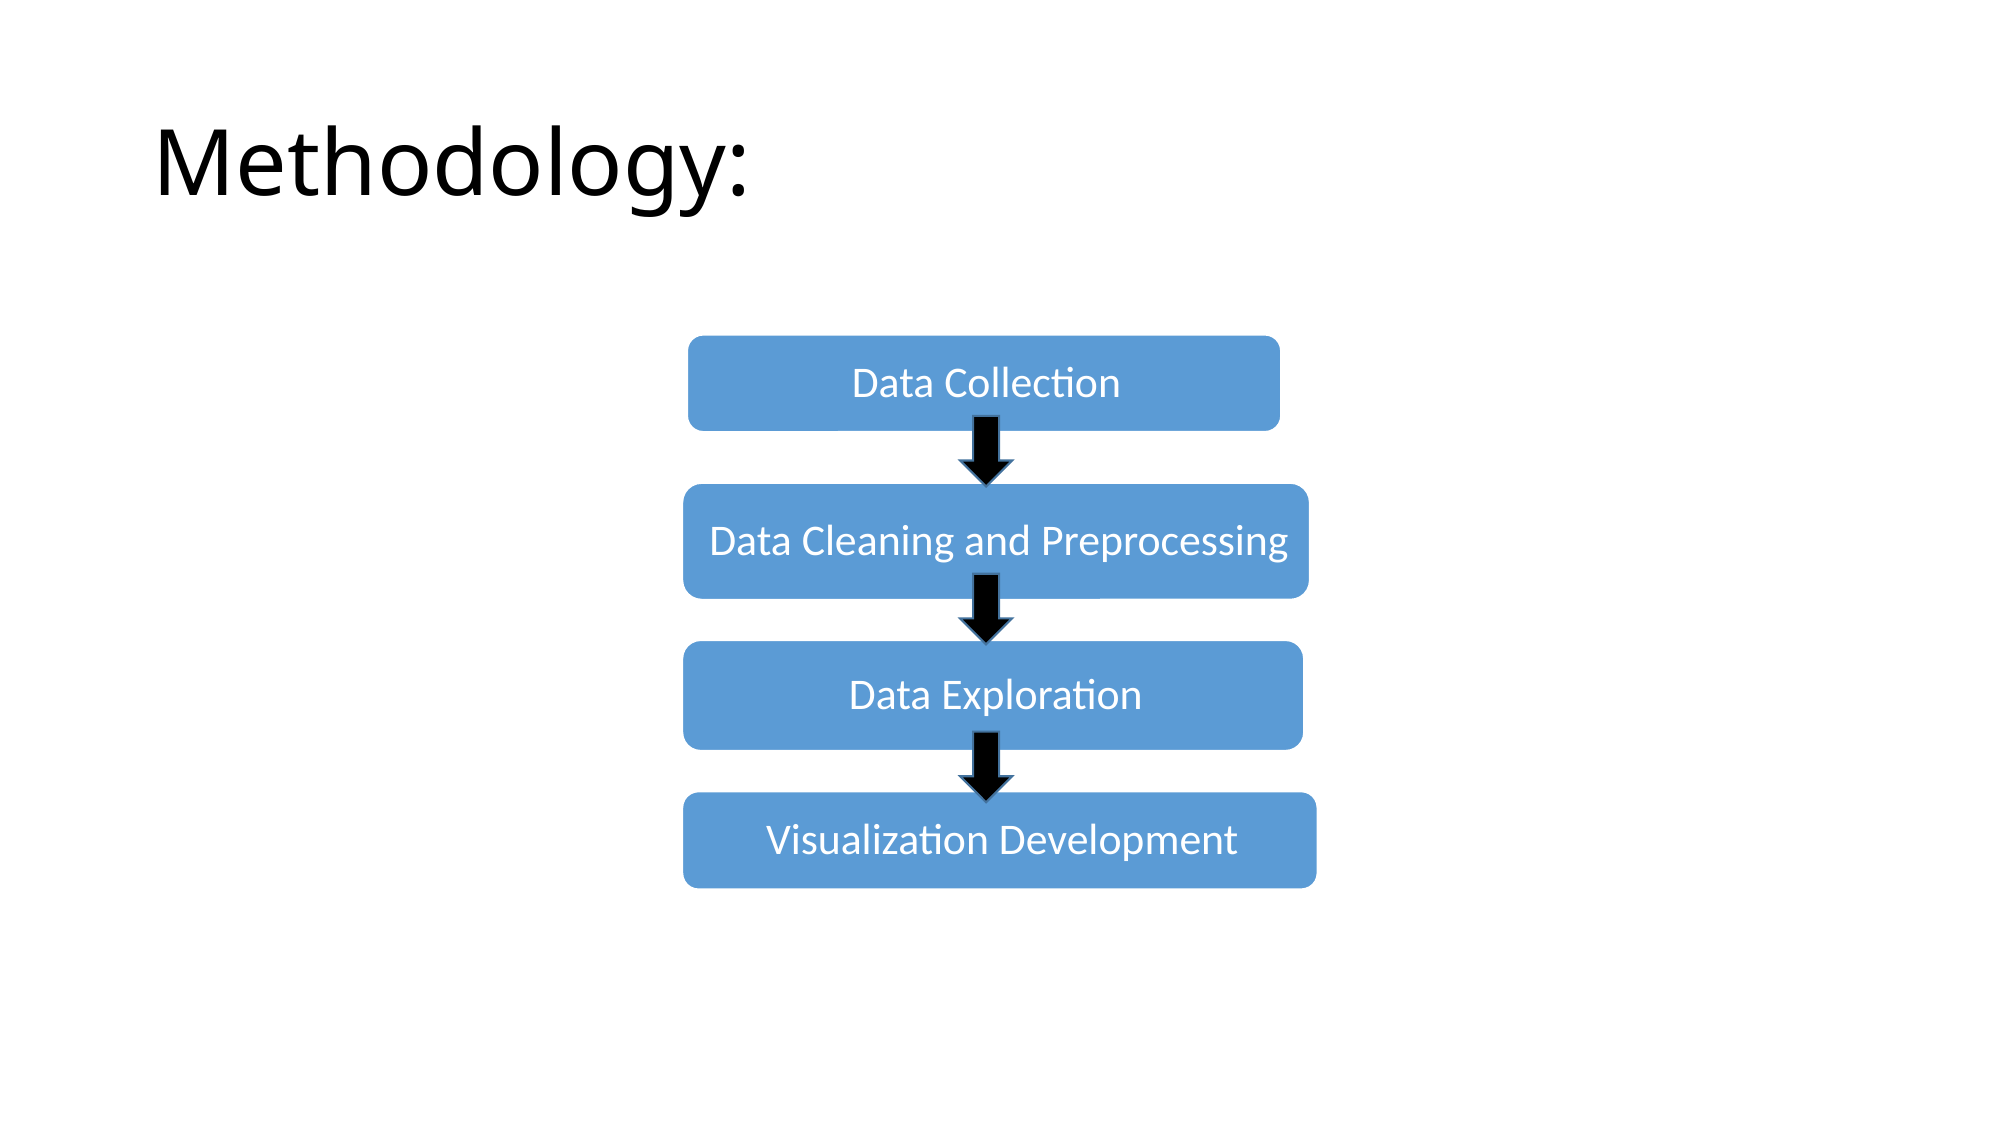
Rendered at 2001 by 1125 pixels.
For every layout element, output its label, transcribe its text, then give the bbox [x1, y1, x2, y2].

title Methodology: [137, 56, 1863, 214]
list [137, 214, 1863, 1020]
